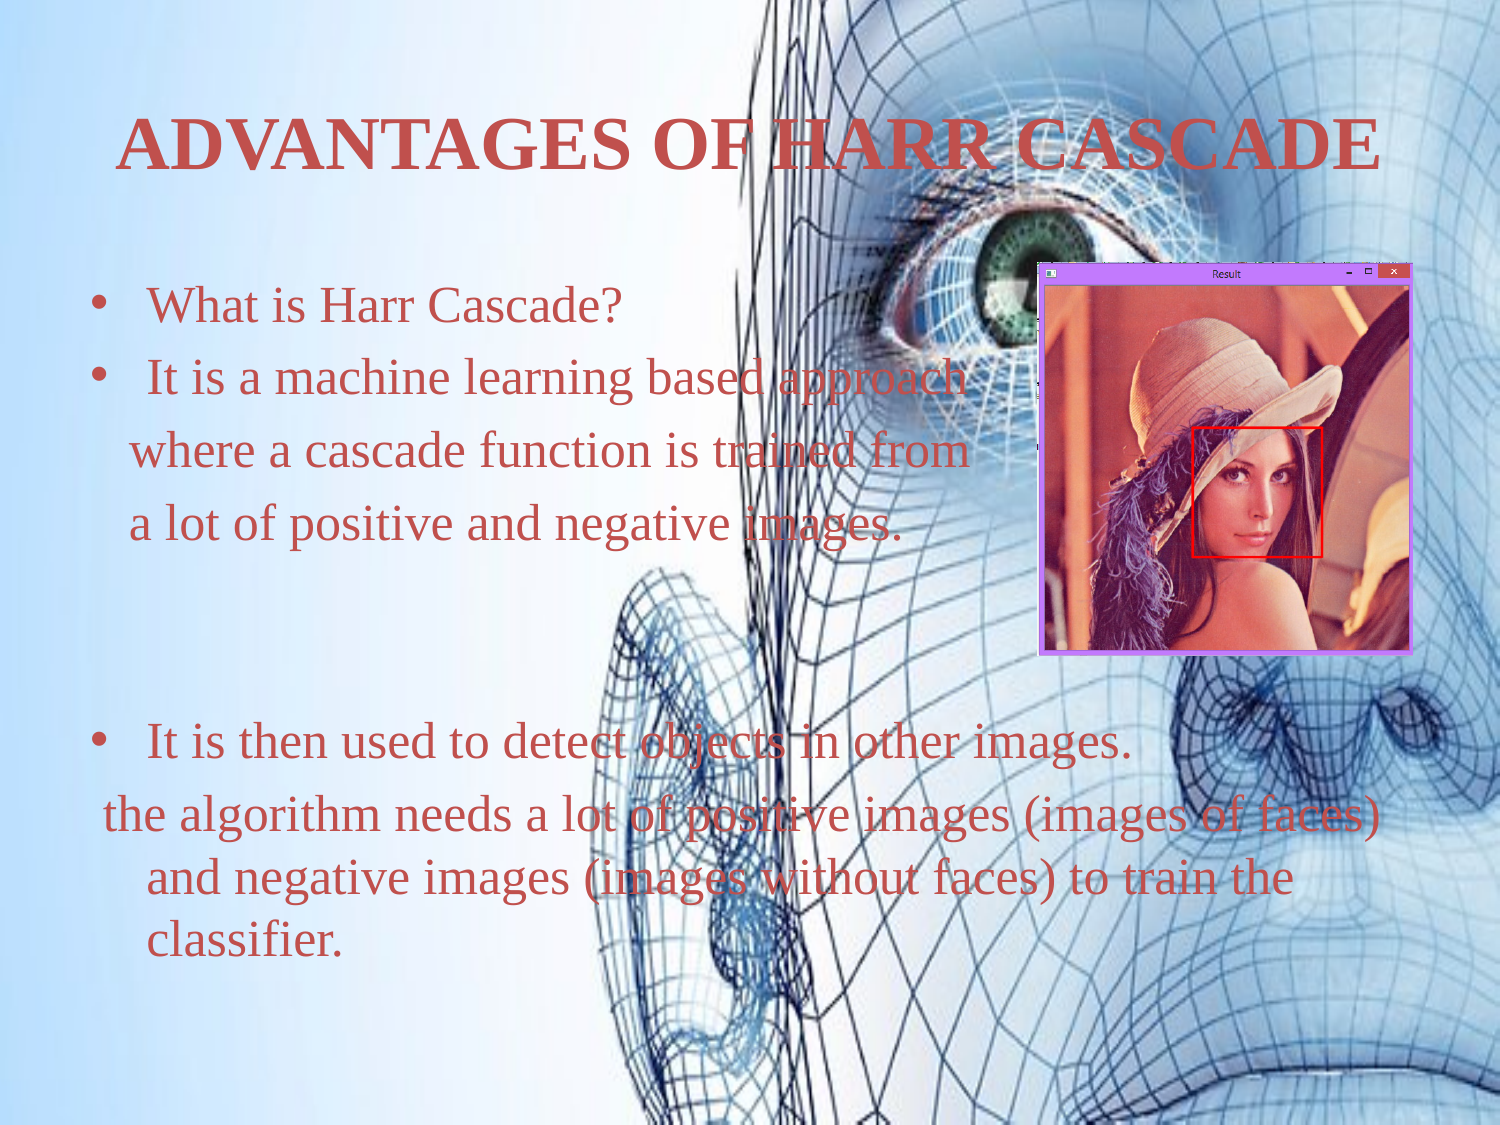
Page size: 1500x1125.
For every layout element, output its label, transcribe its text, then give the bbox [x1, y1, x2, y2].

title ADVANTAGES OF HARR CASCADE [75, 45, 1425, 233]
list What is Harr Cascade? It is a machine learning based approach where a cascade function is trained from a lot of positive and negative images. It is then used to detect objects in other images. the algorithm needs a lot of positive images (images of faces) and negative images (images without faces) to train the classifier. [75, 262, 1425, 1005]
picture [0, 0, 1500, 1125]
